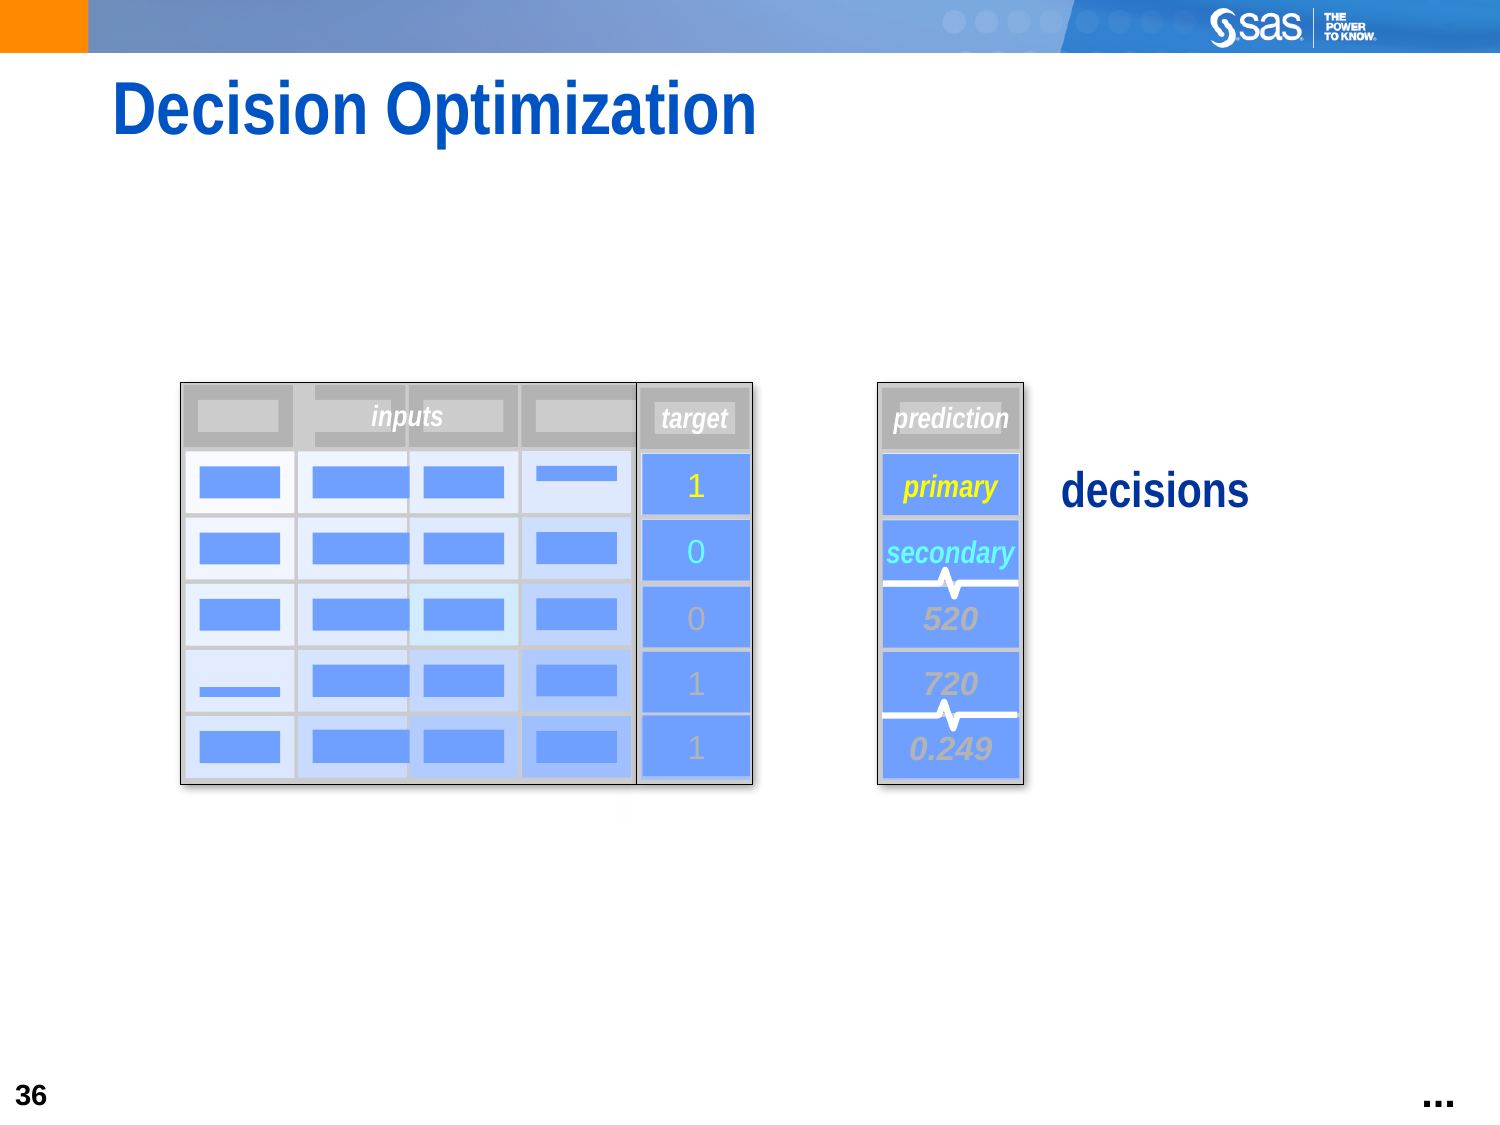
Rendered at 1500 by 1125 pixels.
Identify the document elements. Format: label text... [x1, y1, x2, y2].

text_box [179, 382, 753, 785]
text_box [876, 382, 1267, 785]
picture [0, 0, 1500, 53]
text_box ... [1406, 1058, 1471, 1124]
title Decision Optimization [112, 75, 1500, 188]
